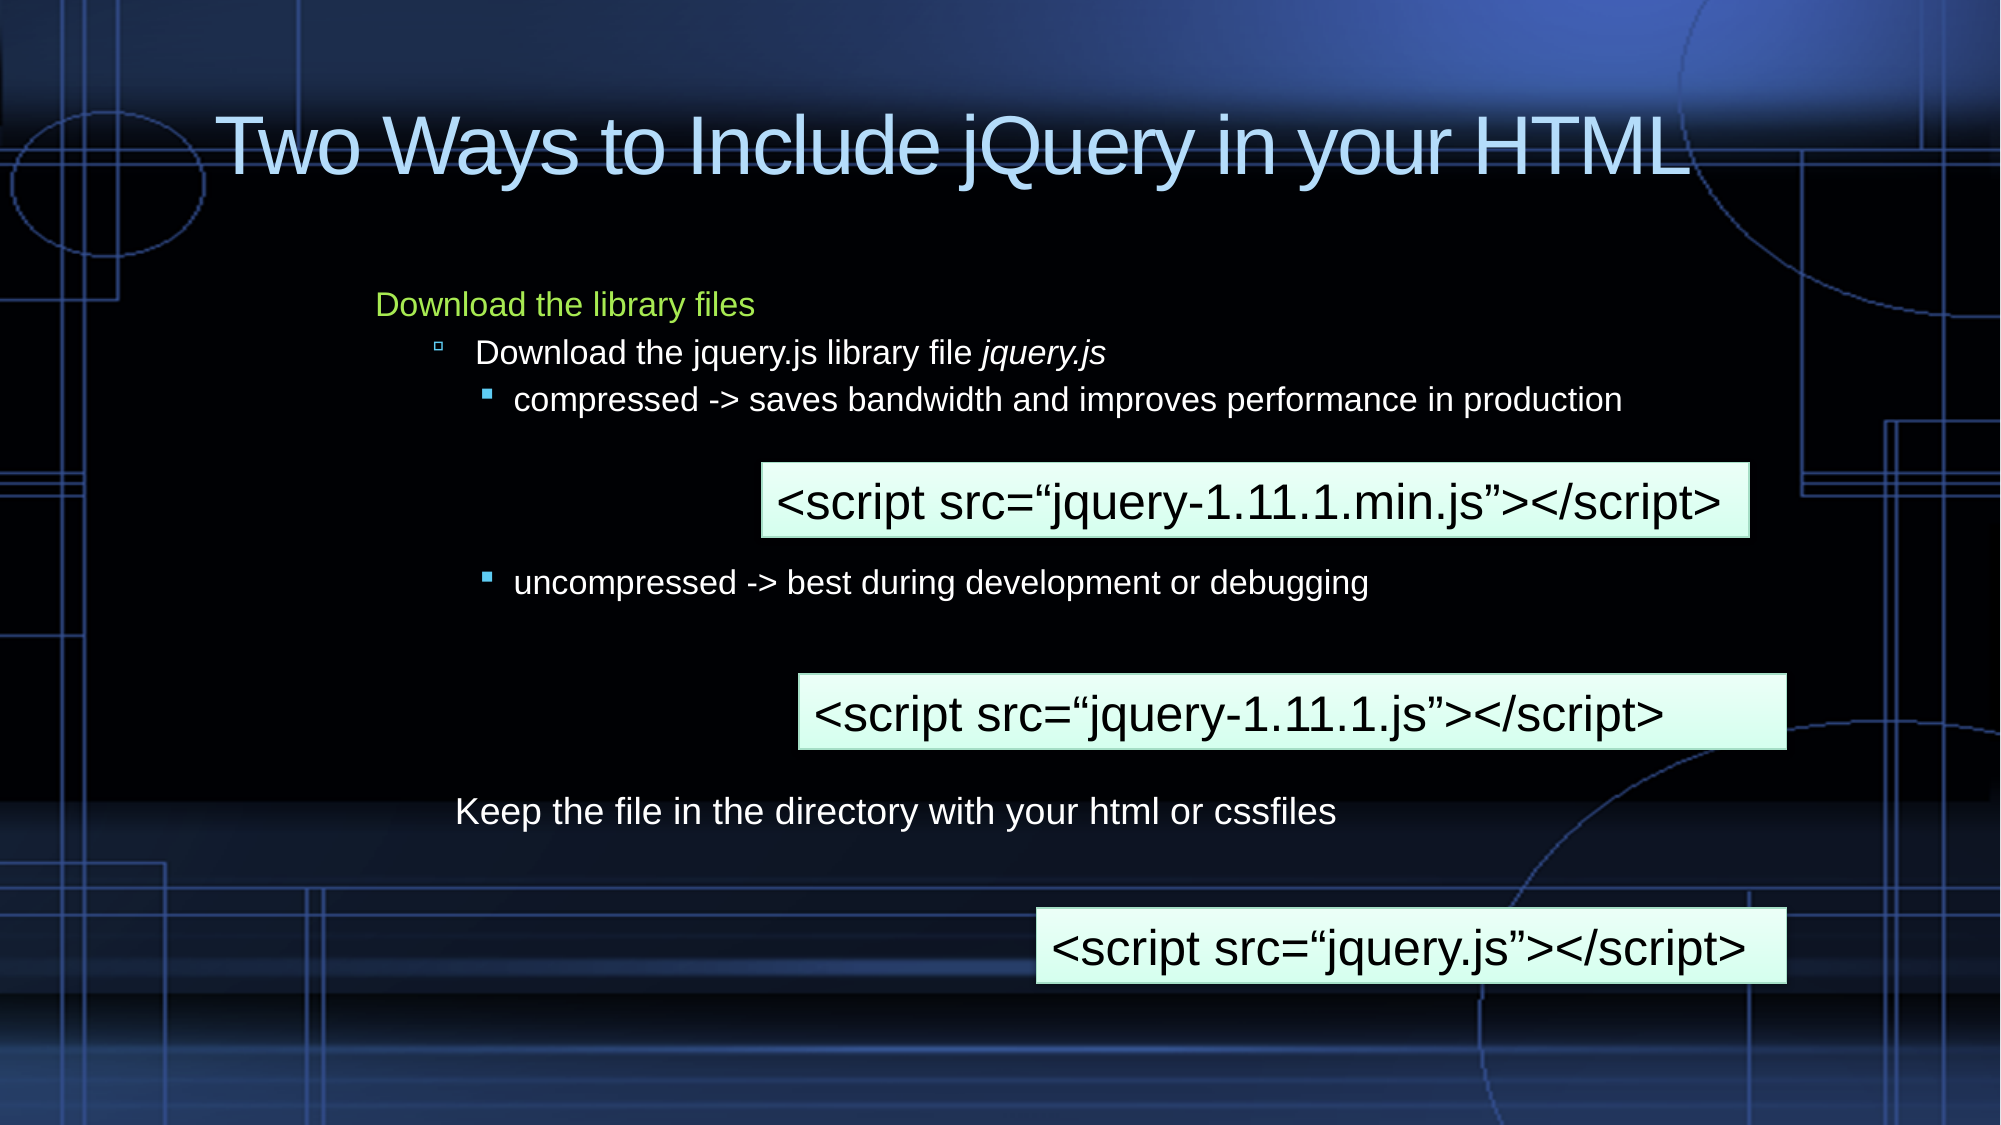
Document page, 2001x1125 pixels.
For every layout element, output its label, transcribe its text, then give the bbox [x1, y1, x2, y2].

list Download the library files Download the jquery.js library file jquery.js compressed -> saves bandwidth and improves performance in production uncompressed -> best during development or debugging [350, 275, 1650, 650]
title Two Ways to Include jQuery in your HTML [200, 83, 1900, 234]
picture [0, 0, 2001, 1125]
text_box <script src=“jquery-1.11.1.min.js”></script> [761, 462, 1750, 538]
text_box Keep the file in the directory with your html or cssfiles [440, 779, 1730, 885]
text_box <script src=“jquery.js”></script> [1036, 908, 1787, 983]
text_box <script src=“jquery-1.11.1.js”></script> [799, 674, 1787, 749]
